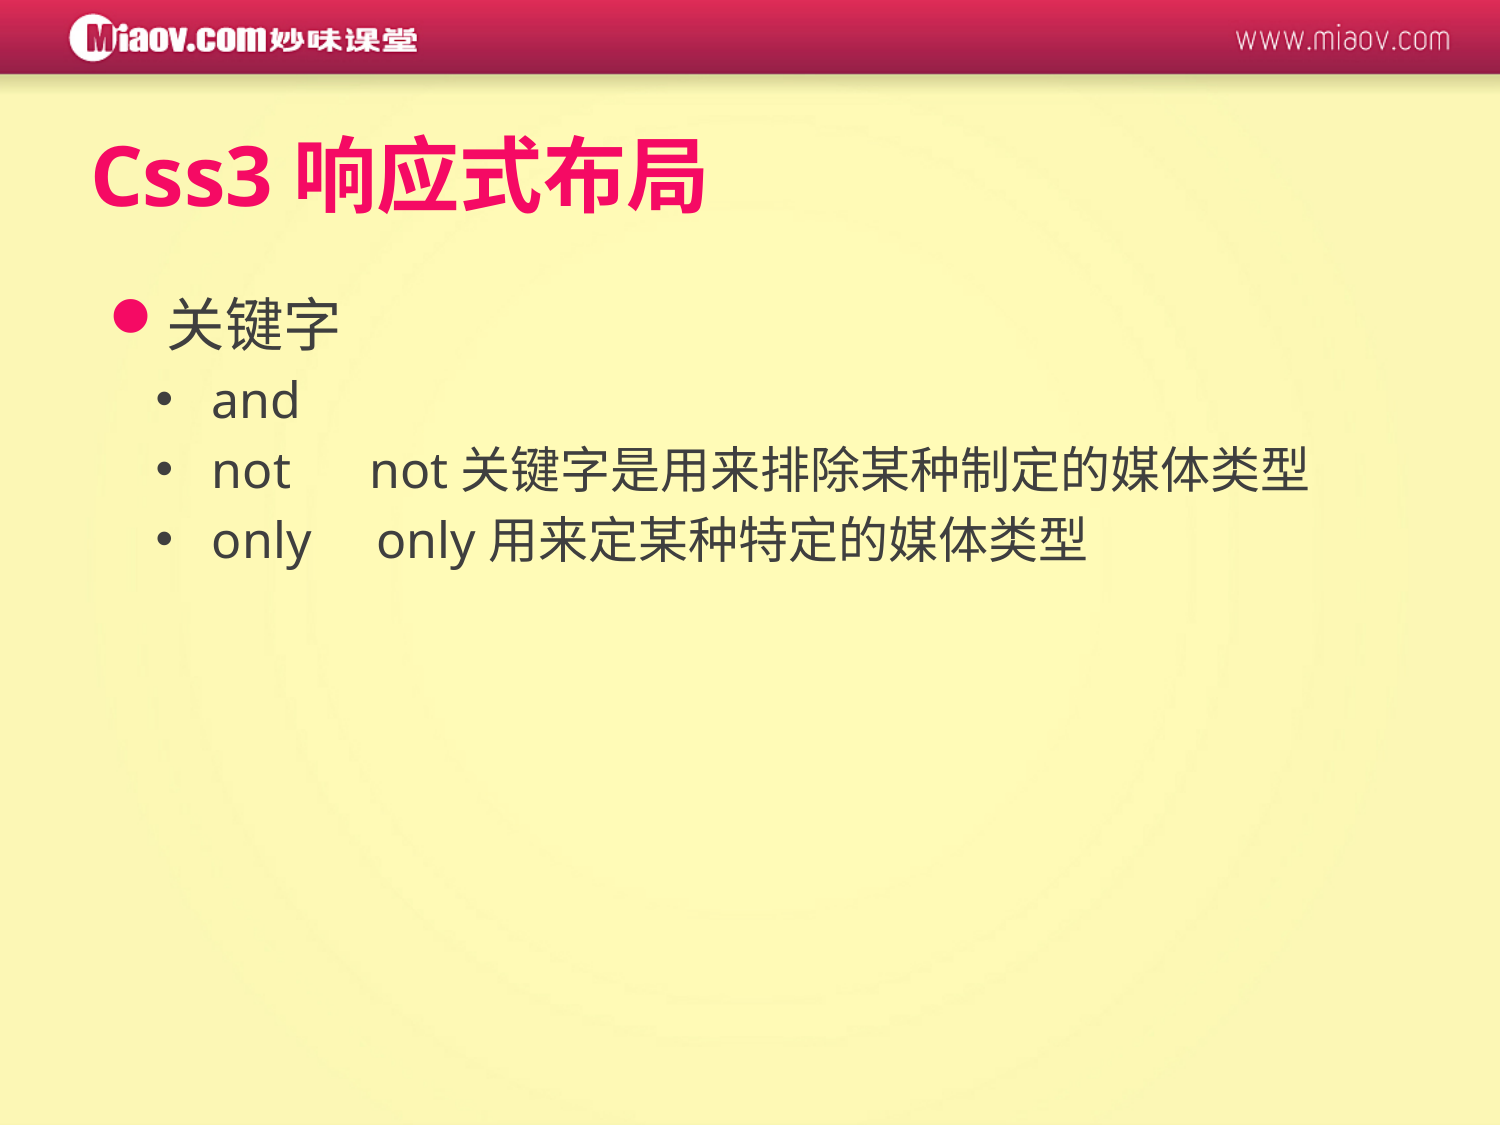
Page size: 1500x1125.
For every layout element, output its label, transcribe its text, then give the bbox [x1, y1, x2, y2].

list 关键字 and not not关键字是用来排除某种制定的媒体类型 only only用来定某种特定的媒体类型 [75, 280, 1425, 1024]
picture [0, 0, 1500, 1125]
title Css3响应式布局 [75, 79, 1425, 268]
